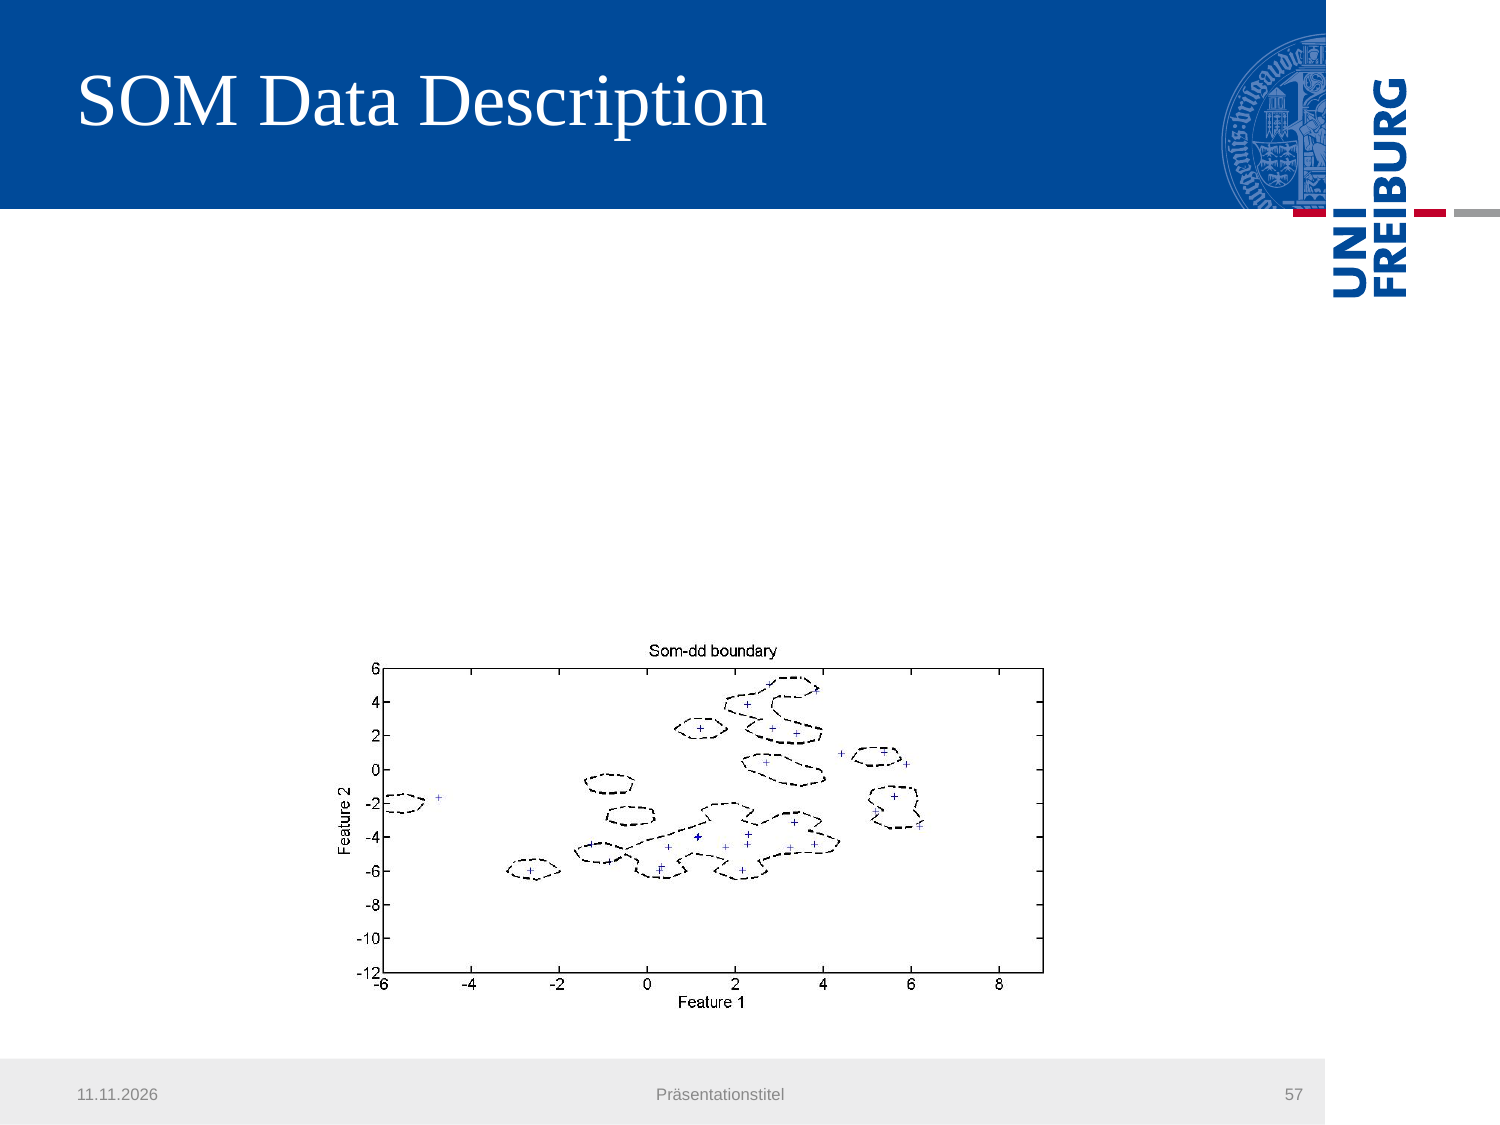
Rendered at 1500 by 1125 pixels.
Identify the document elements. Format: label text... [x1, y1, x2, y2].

title SOM Data Description [76, 50, 1235, 169]
slide_number 57 [1234, 1074, 1304, 1114]
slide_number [76, 1074, 207, 1114]
footer Präsentationstitel [230, 1074, 1211, 1114]
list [274, 633, 1110, 1024]
